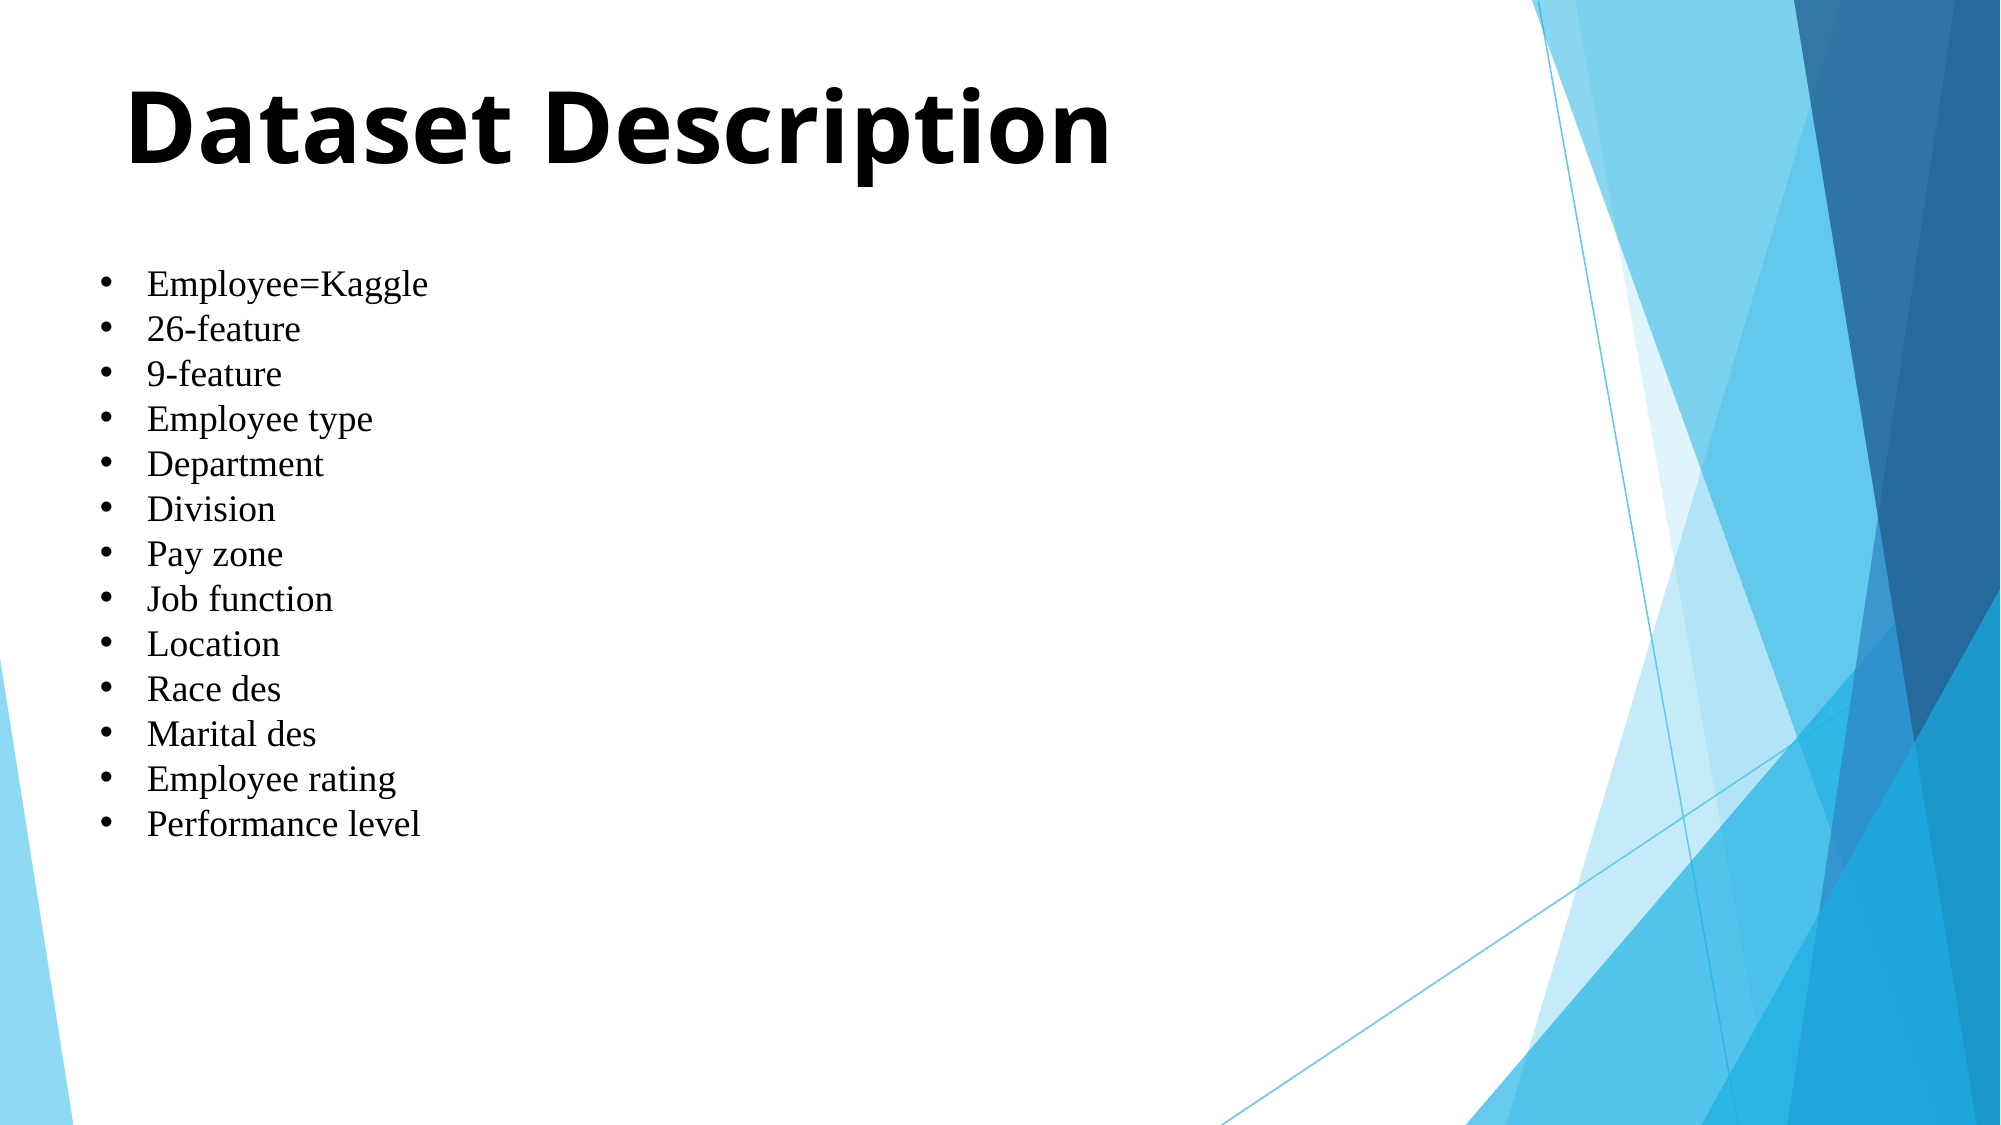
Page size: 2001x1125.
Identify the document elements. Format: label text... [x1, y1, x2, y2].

list Employee=Kaggle 26-feature 9-feature Employee type Department Division Pay zone Job function Location Race des Marital des Employee rating Performance level [99, 258, 1900, 895]
title Dataset Description [123, 63, 1877, 188]
